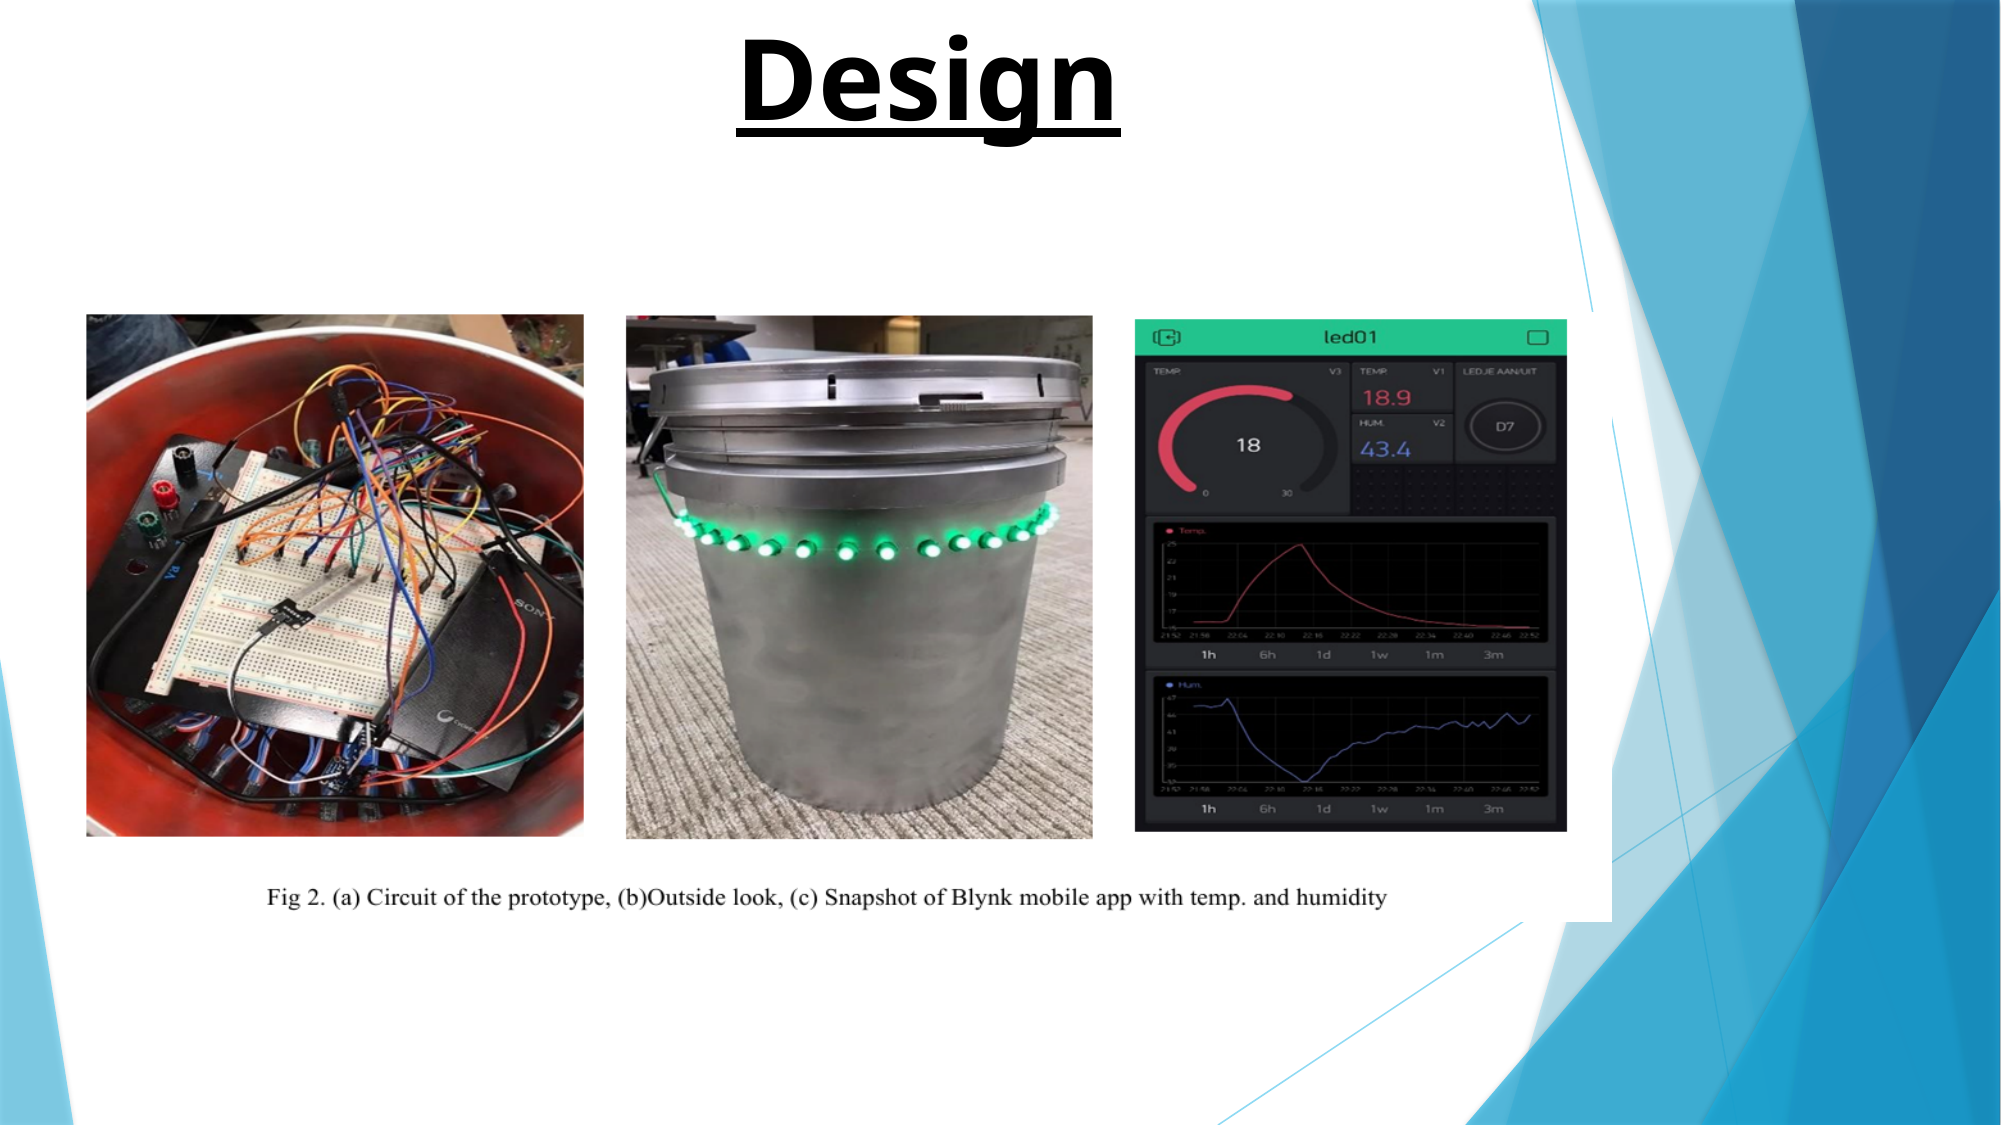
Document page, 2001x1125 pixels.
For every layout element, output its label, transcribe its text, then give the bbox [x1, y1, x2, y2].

picture [66, 312, 1613, 923]
text_box Design [720, 0, 1136, 150]
